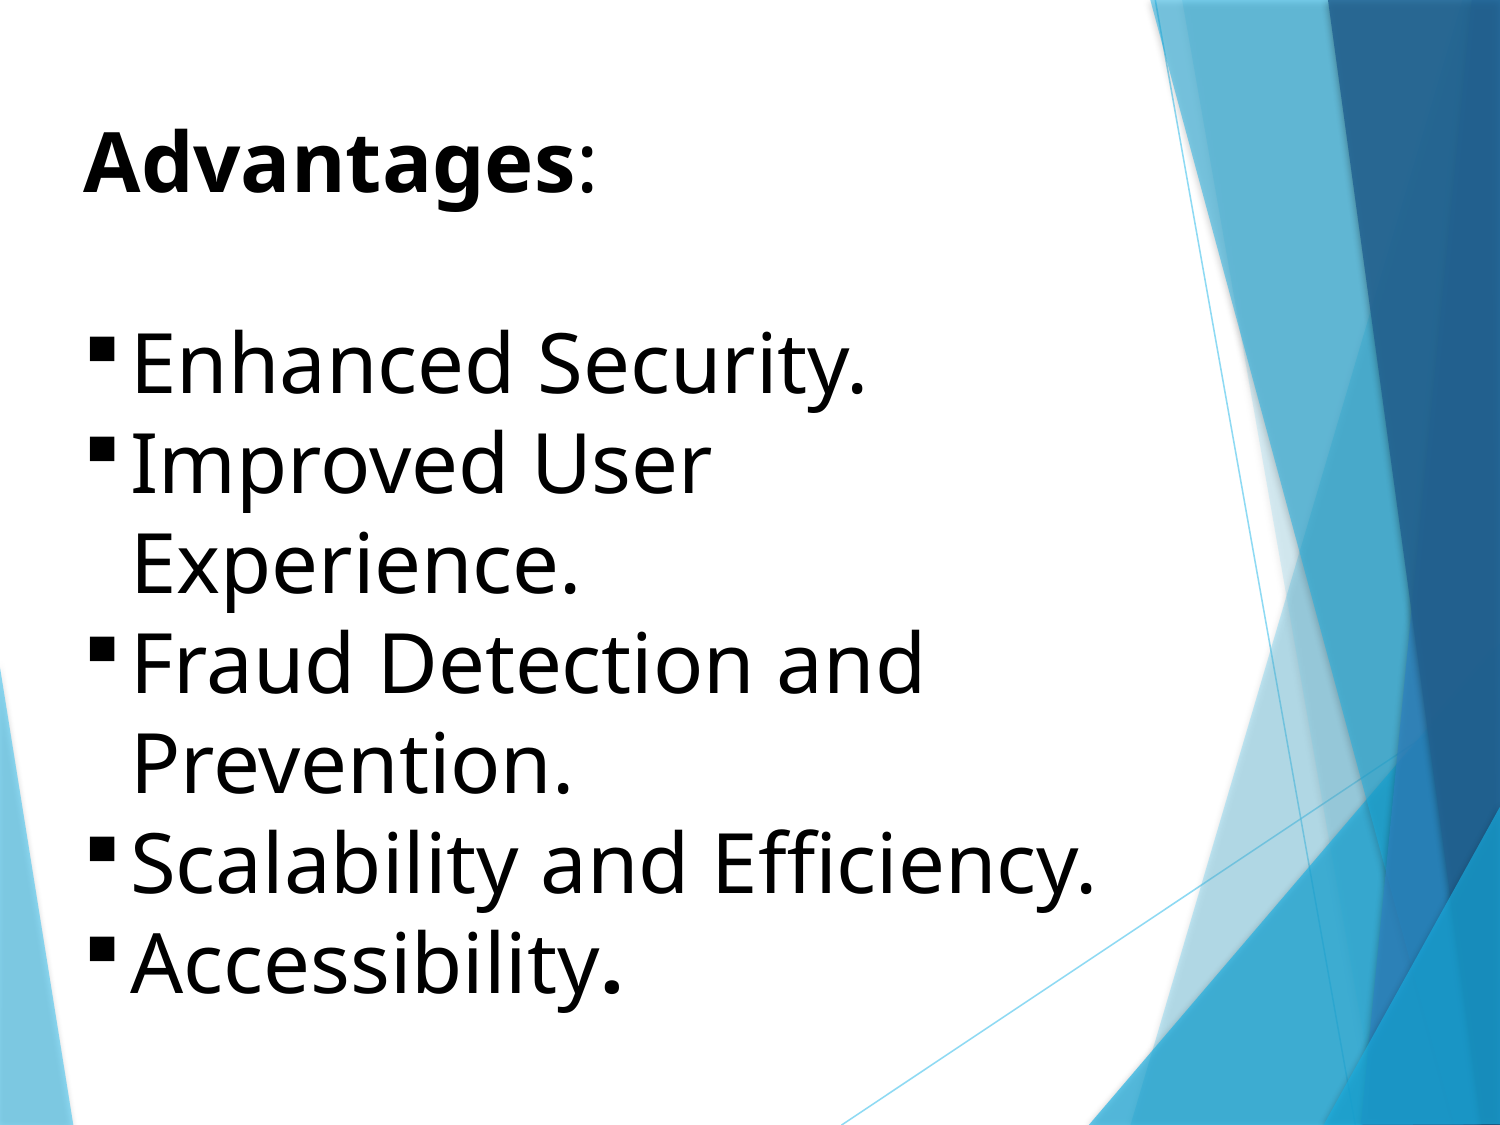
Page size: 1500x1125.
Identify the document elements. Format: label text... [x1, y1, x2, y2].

text_box Enhanced Security. Improved User Experience. Fraud Detection and Prevention. Scalability and Efficiency. Accessibility. [68, 302, 1117, 1063]
text_box Advantages: [68, 101, 644, 217]
